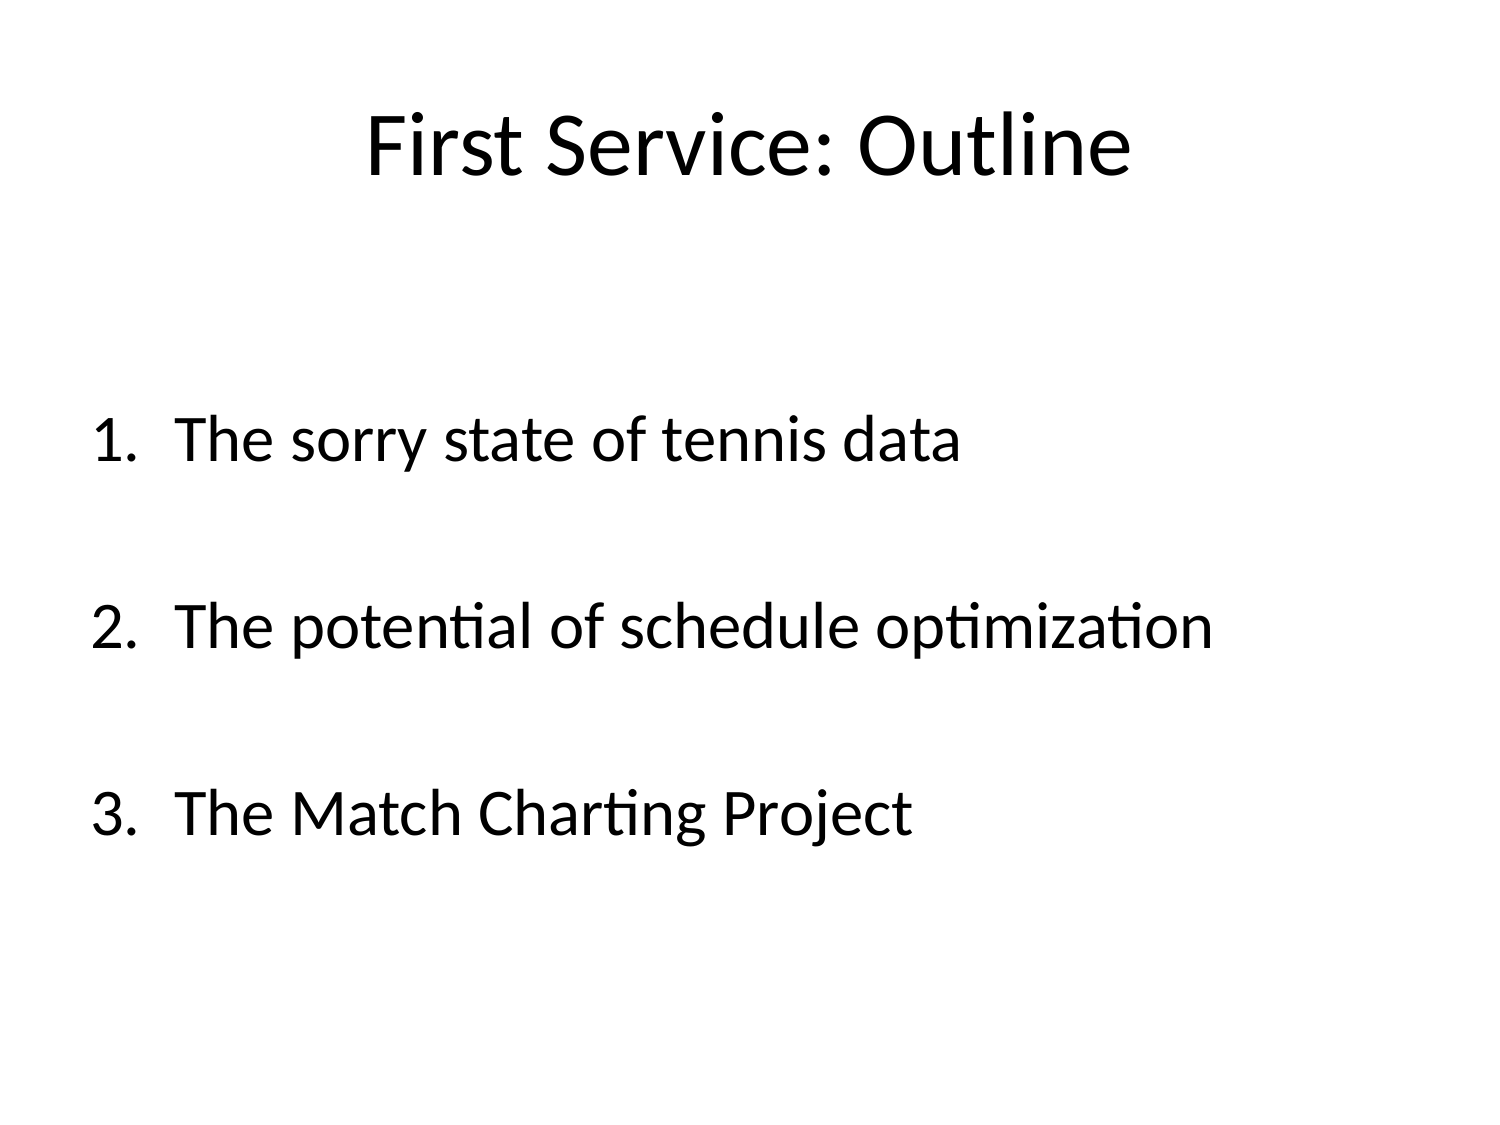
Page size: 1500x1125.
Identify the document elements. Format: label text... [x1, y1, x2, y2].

title First Service: Outline [75, 45, 1425, 233]
list The sorry state of tennis data The potential of schedule optimization The Match Charting Project [75, 387, 1413, 863]
